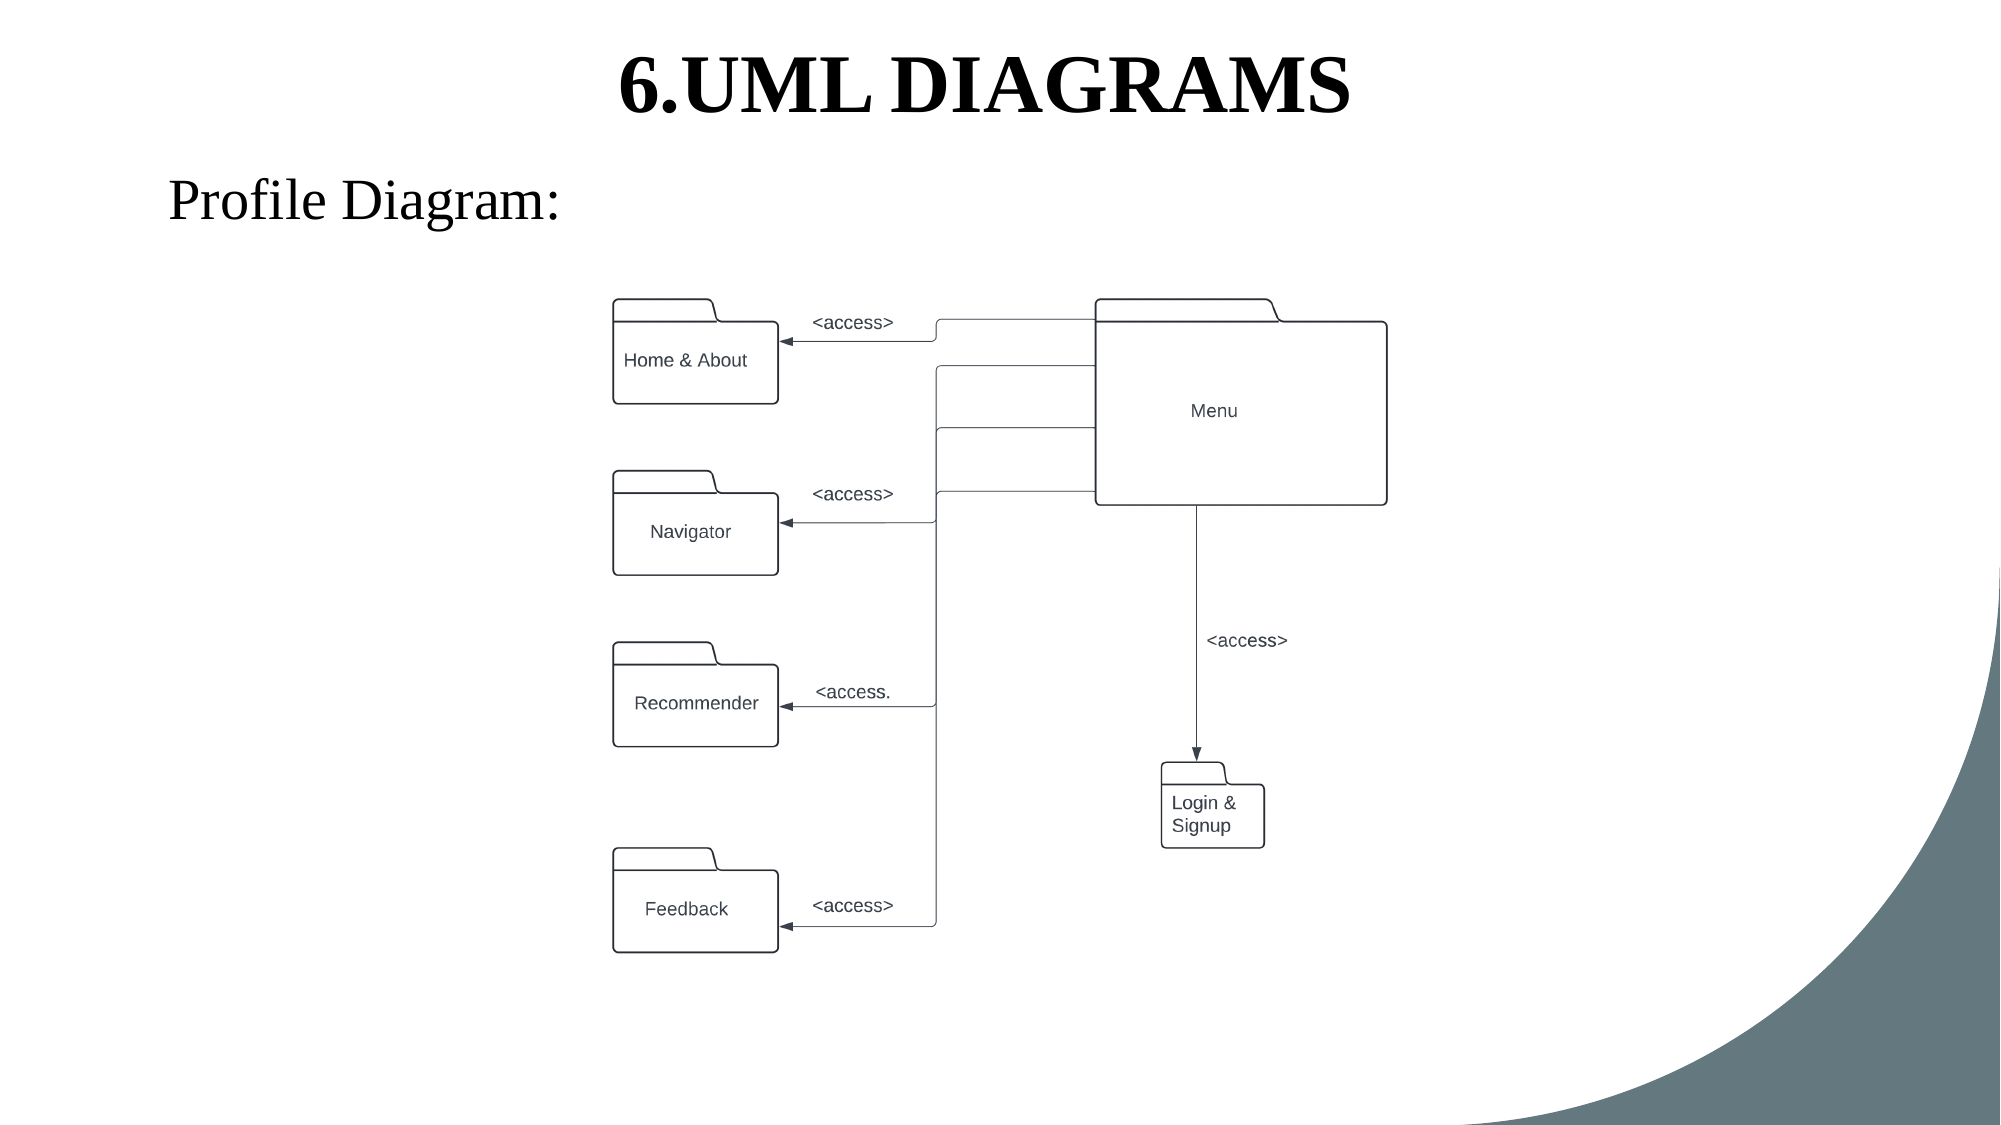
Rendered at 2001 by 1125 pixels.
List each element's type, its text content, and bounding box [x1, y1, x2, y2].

text_box Profile Diagram: [153, 153, 981, 233]
text_box 6.UML DIAGRAMS [603, 0, 1397, 137]
picture [579, 265, 1421, 987]
